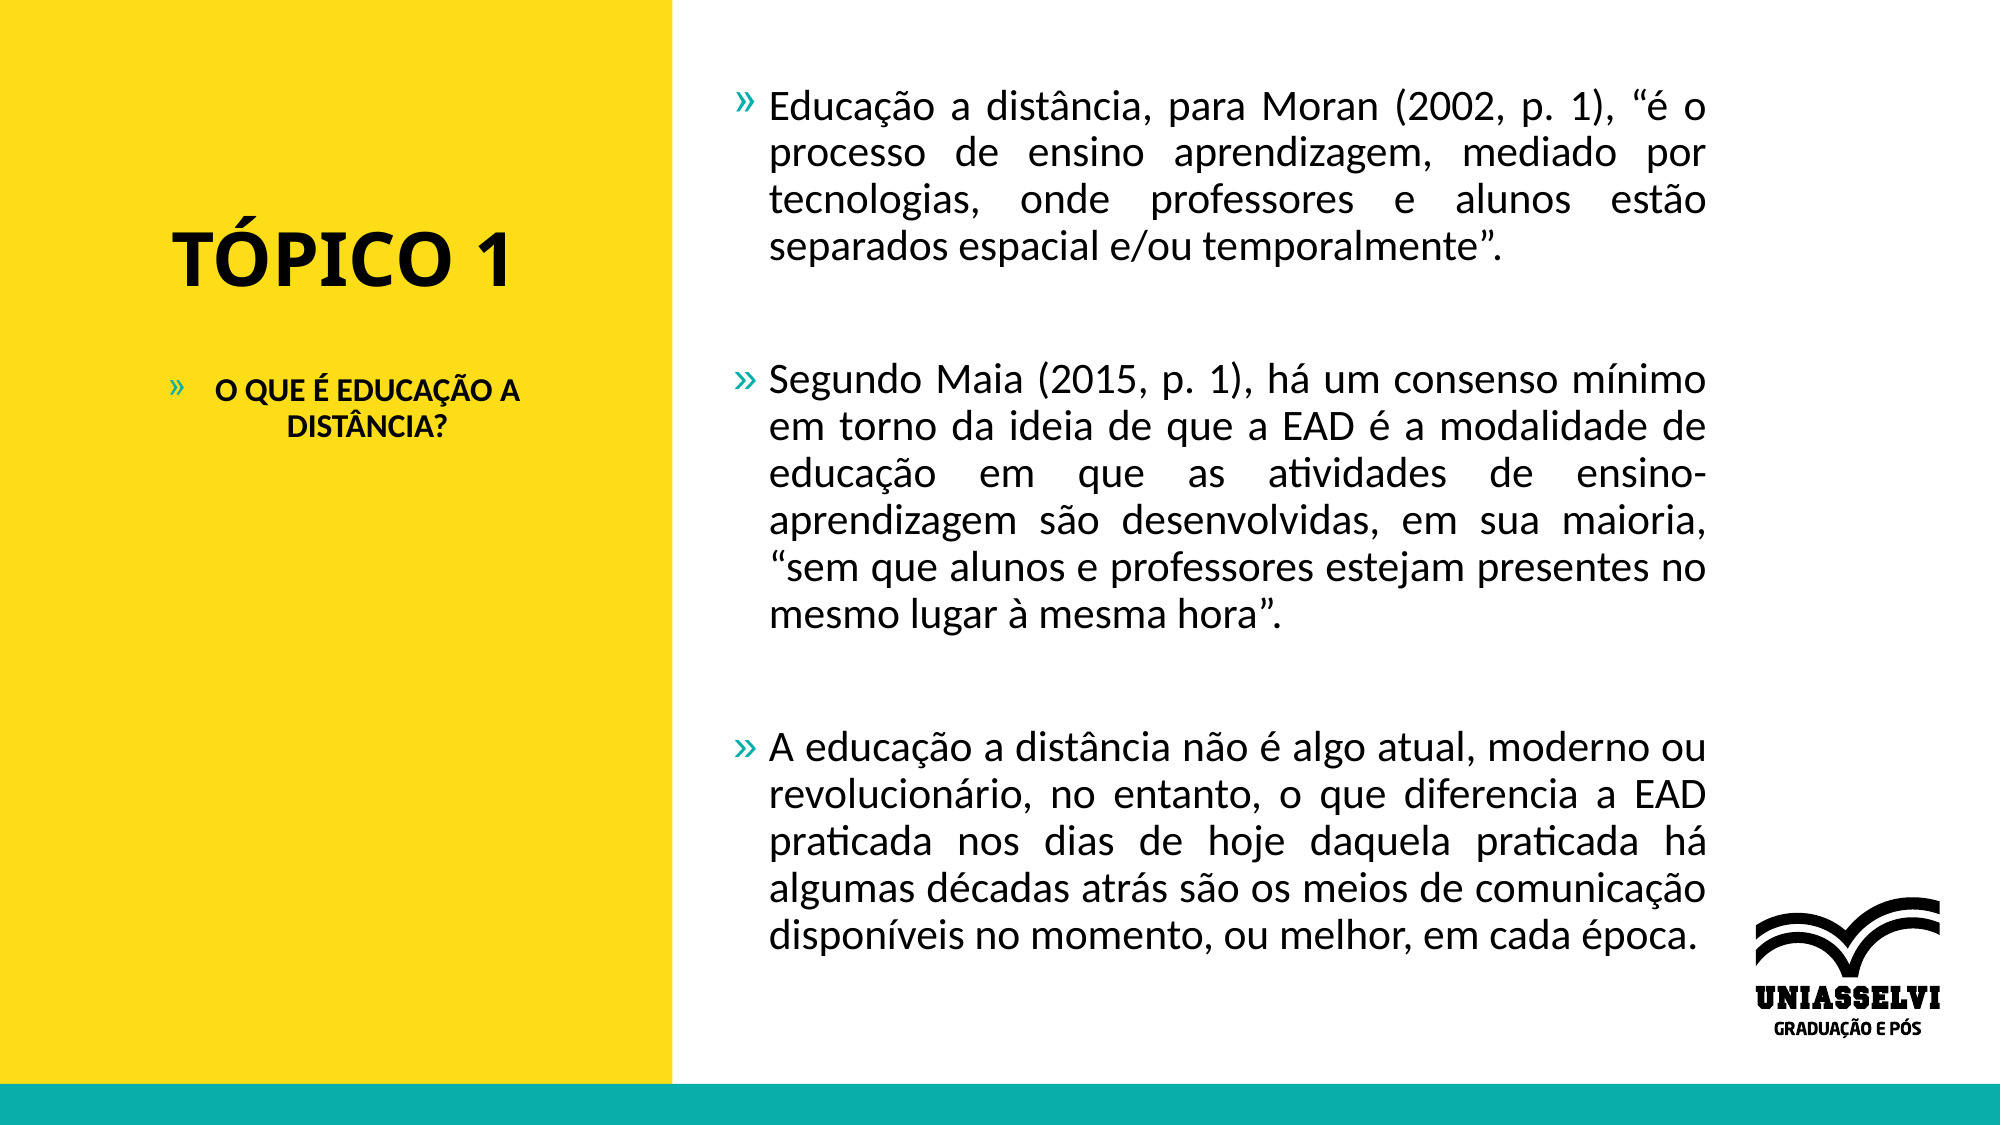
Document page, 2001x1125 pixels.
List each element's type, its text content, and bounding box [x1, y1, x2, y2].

list Educação a distância, para Moran (2002, p. 1), “é o processo de ensino aprendizagem, mediado por tecnologias, onde professores e alunos estão separados espacial e/ou temporalmente”. Segundo Maia (2015, p. 1), há um consenso mínimo em torno da ideia de que a EAD é a modalidade de educação em que as atividades de ensino-aprendizagem são desenvolvidas, em sua maioria, “sem que alunos e professores estejam presentes no mesmo lugar à mesma hora”. A educação a distância não é algo atual, moderno ou revolucionário, no entanto, o que diferencia a EAD praticada nos dias de hoje daquela praticada há algumas décadas atrás são os meios de comunicação disponíveis no momento, ou melhor, em cada época. [718, 75, 1723, 1014]
title TÓPICO 1 [80, 89, 609, 310]
picture [1755, 897, 1940, 1039]
list O QUE É EDUCAÇÃO A DISTÂNCIA? [80, 365, 609, 1014]
text_box [0, 0, 673, 1083]
text_box [0, 1083, 2000, 1125]
